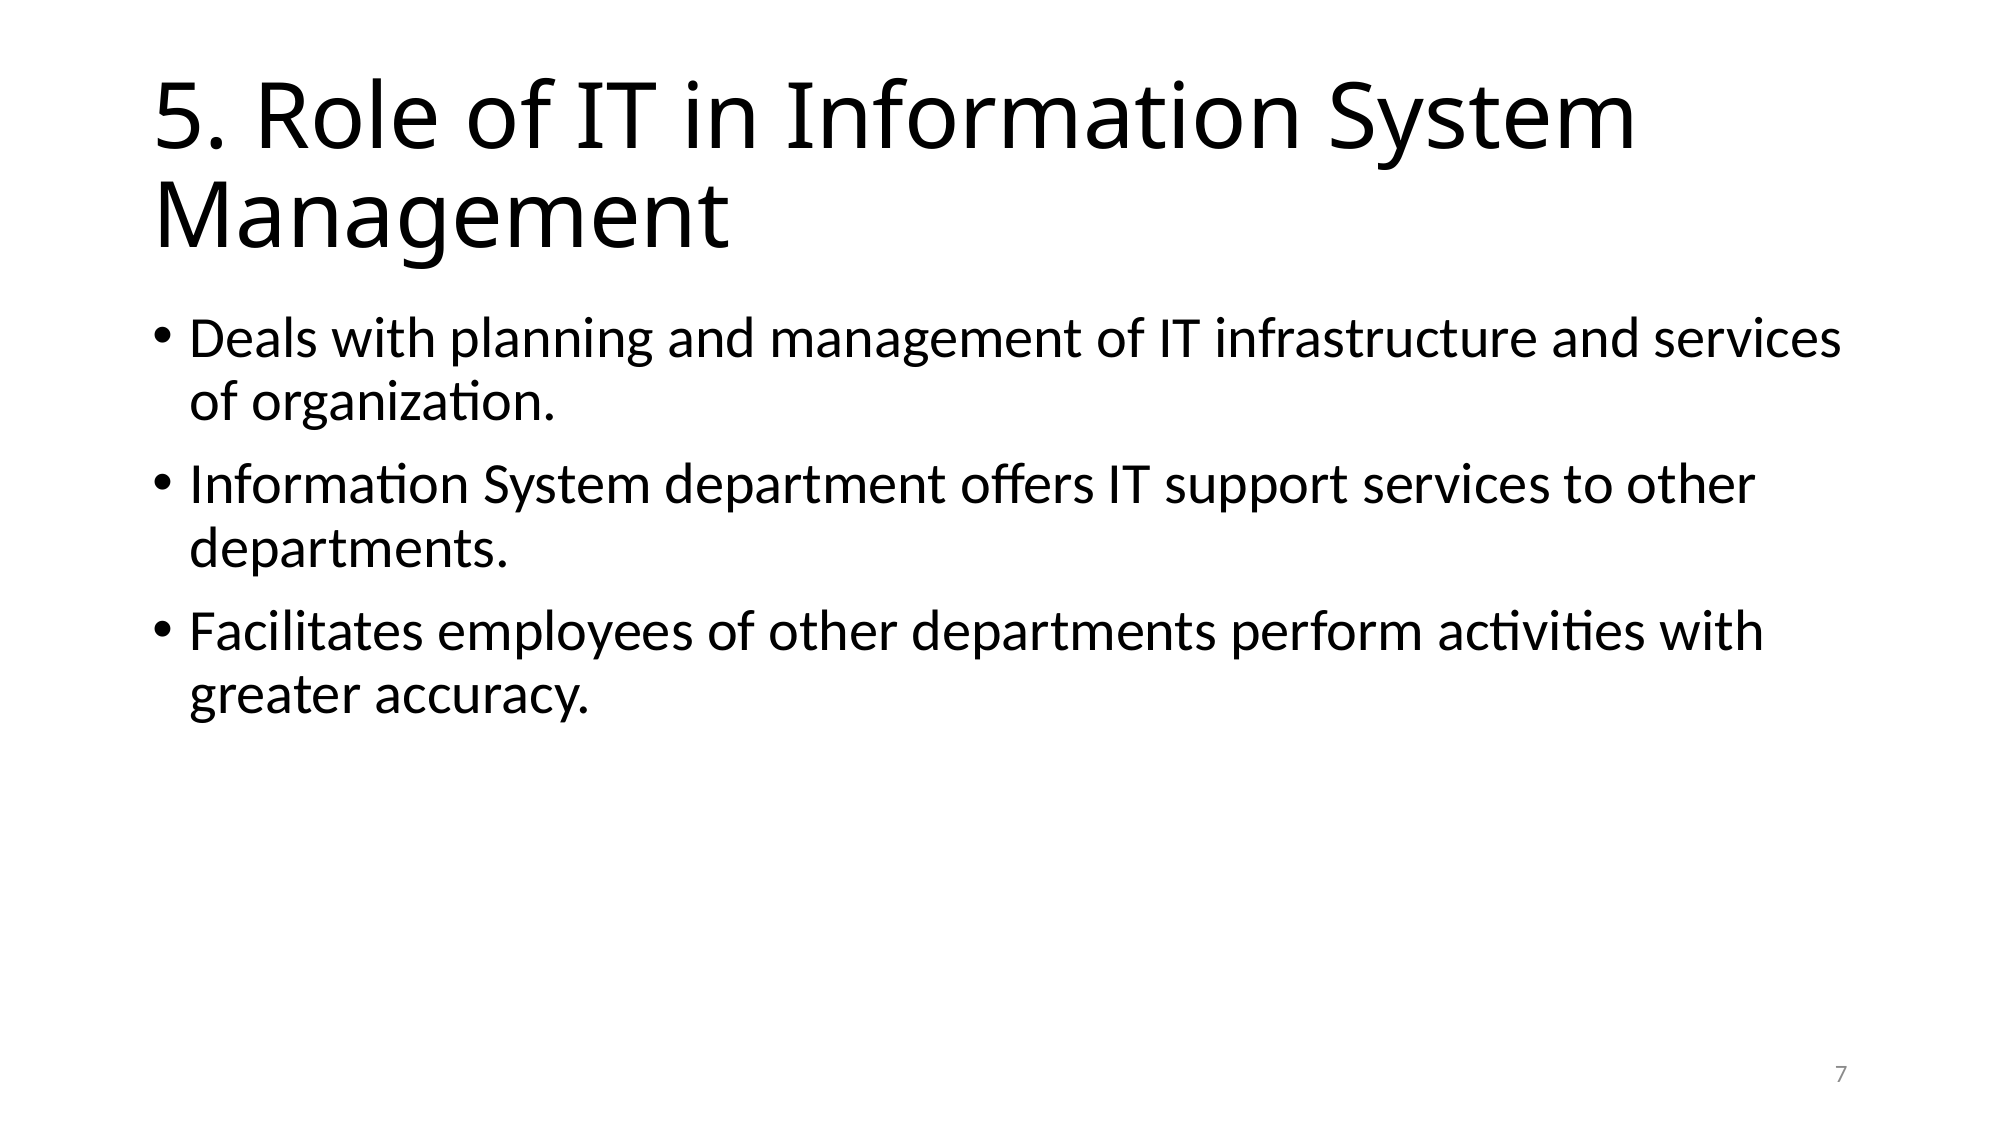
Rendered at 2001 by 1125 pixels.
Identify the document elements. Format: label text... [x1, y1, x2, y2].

slide_number 7 [1412, 1042, 1863, 1103]
list Deals with planning and management of IT infrastructure and services of organization. Information System department offers IT support services to other departments. Facilitates employees of other departments perform activities with greater accuracy. [137, 299, 1863, 1014]
title 5. Role of IT in Information System Management [137, 59, 1863, 278]
